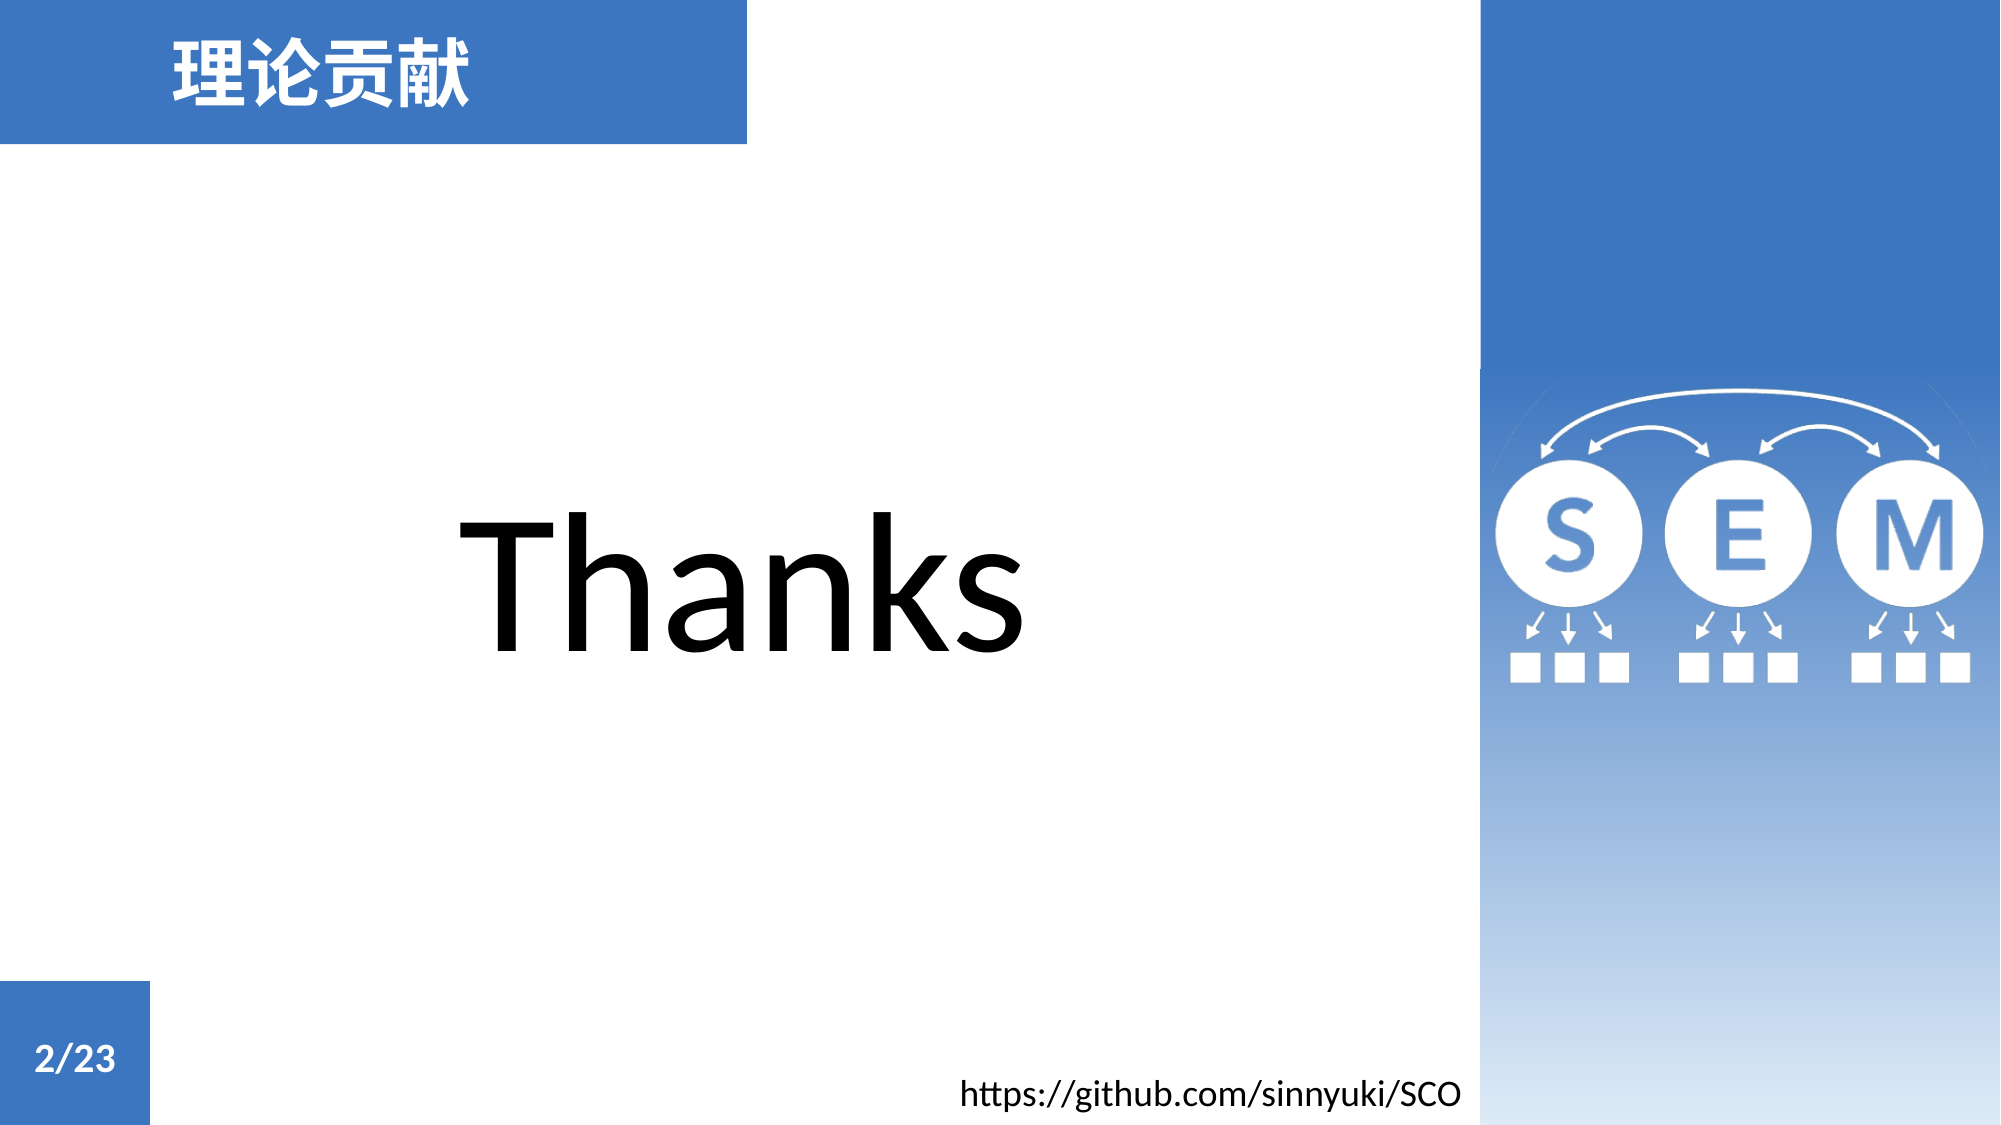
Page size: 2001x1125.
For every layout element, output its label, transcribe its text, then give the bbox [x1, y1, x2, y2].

text_box https://github.com/sinnyuki/SCO [944, 1061, 1477, 1122]
text_box [0, 0, 748, 145]
picture [1492, 383, 1989, 691]
text_box Thanks [443, 443, 1051, 699]
text_box [1479, 0, 2000, 1125]
text_box 理论贡献 [157, 19, 500, 124]
text_box [0, 980, 151, 1125]
text_box 2/23 [0, 1023, 150, 1089]
